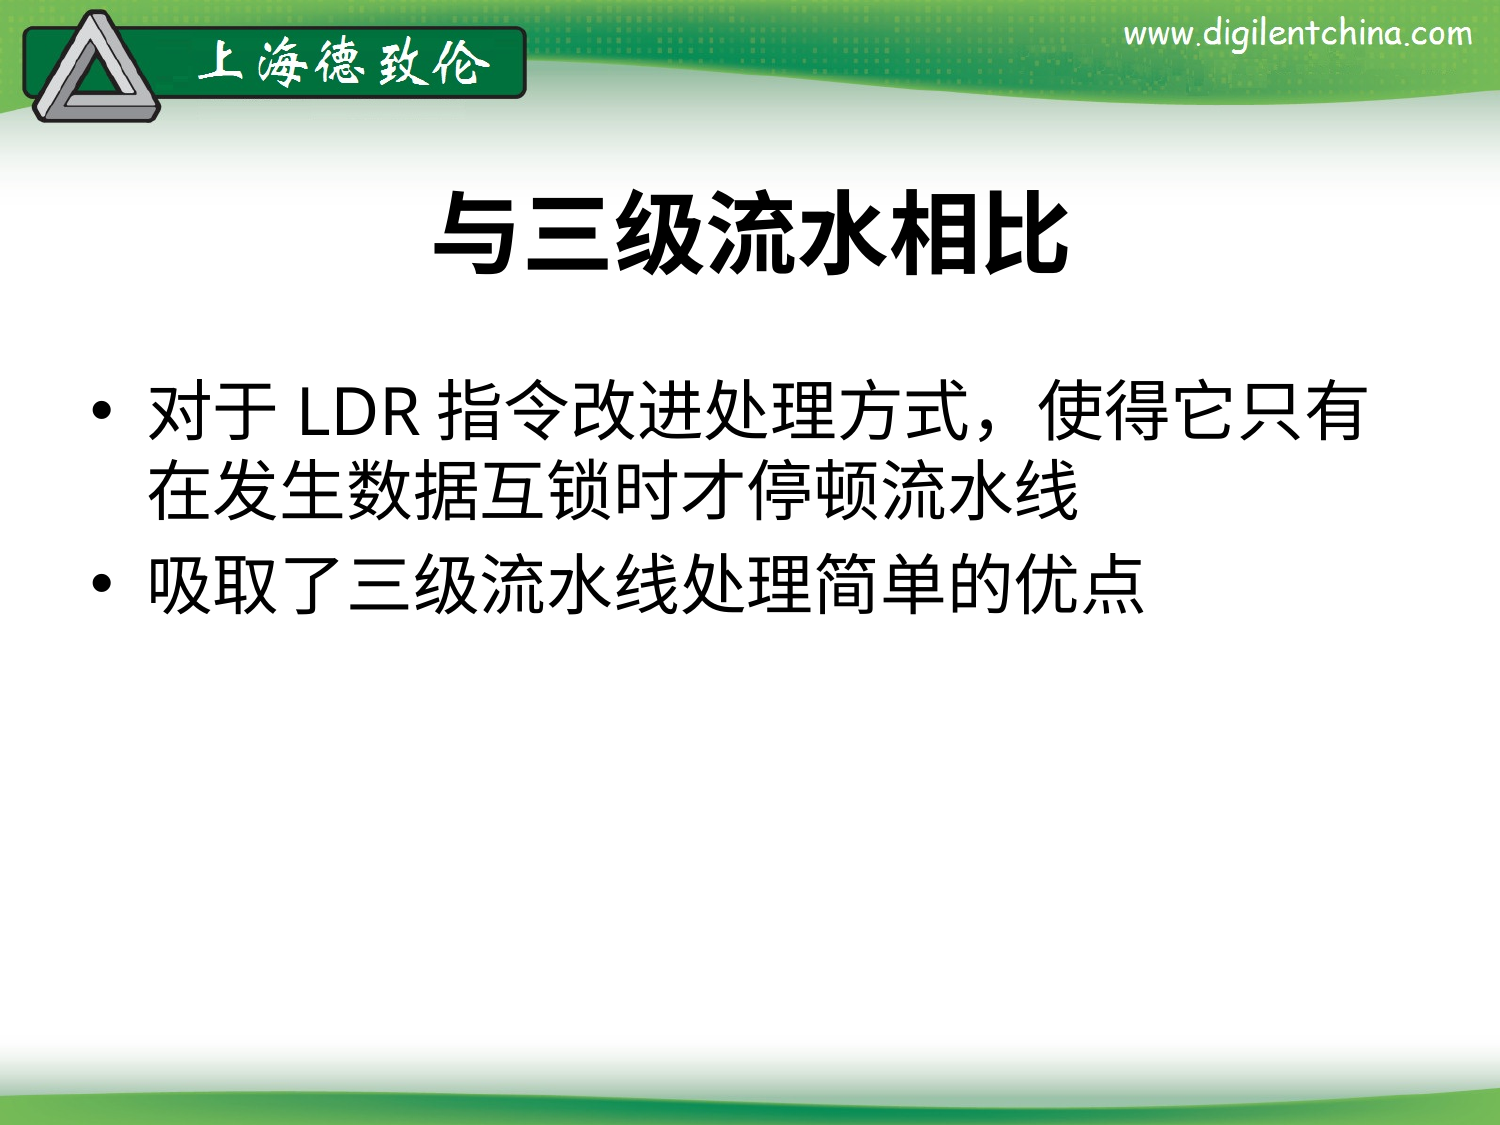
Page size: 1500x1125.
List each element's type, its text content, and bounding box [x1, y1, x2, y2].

picture [0, 0, 1500, 1125]
list 对于LDR指令改进处理方式，使得它只有在发生数据互锁时才停顿流水线 吸取了三级流水线处理简单的优点 [75, 361, 1425, 1005]
title 与三级流水相比 [76, 137, 1427, 325]
